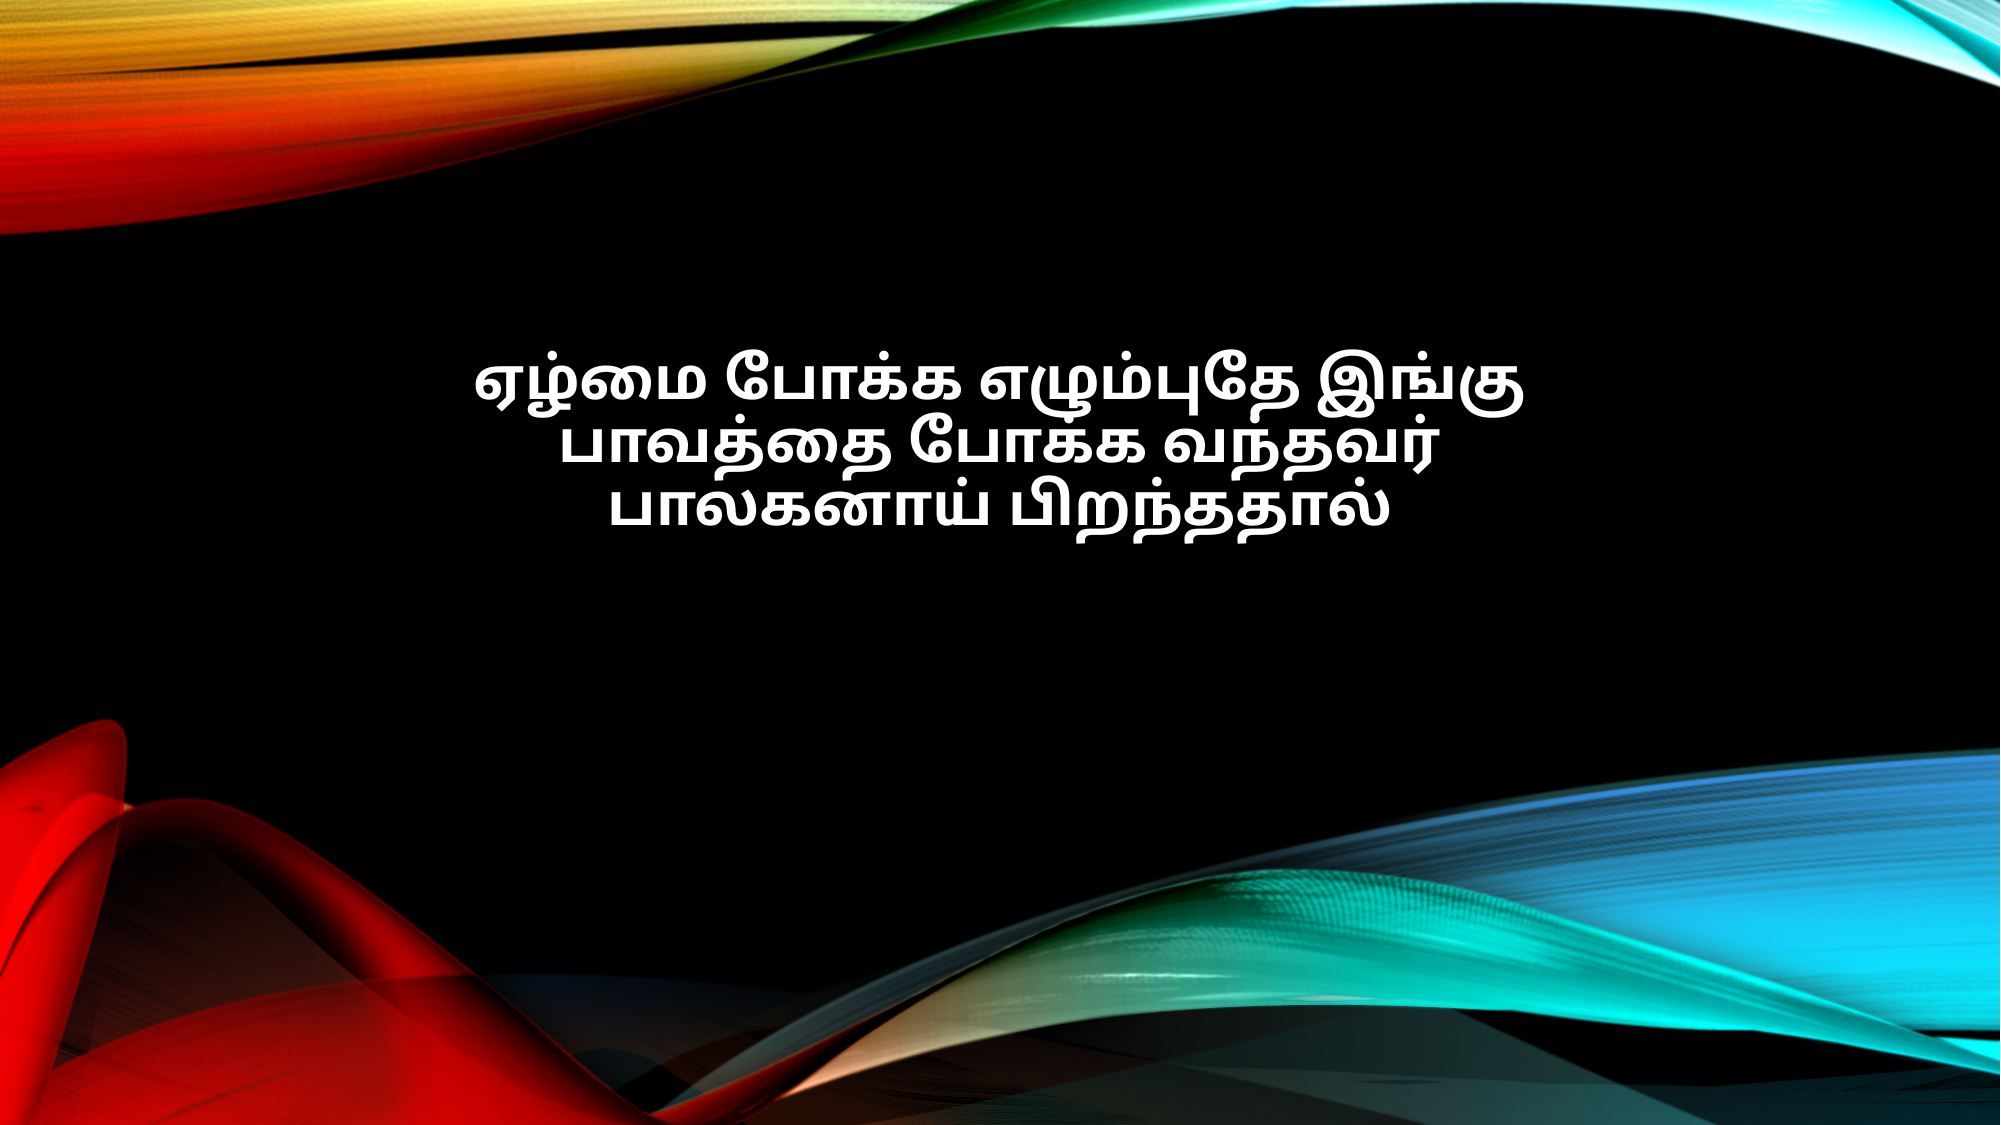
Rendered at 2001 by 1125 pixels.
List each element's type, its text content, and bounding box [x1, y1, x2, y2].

subtitle ஏழ்மை போக்க எழும்புதே இங்கு பாவத்தை போக்க வந்தவர் பாலகனாய் பிறந்ததால் [0, 0, 2000, 1125]
